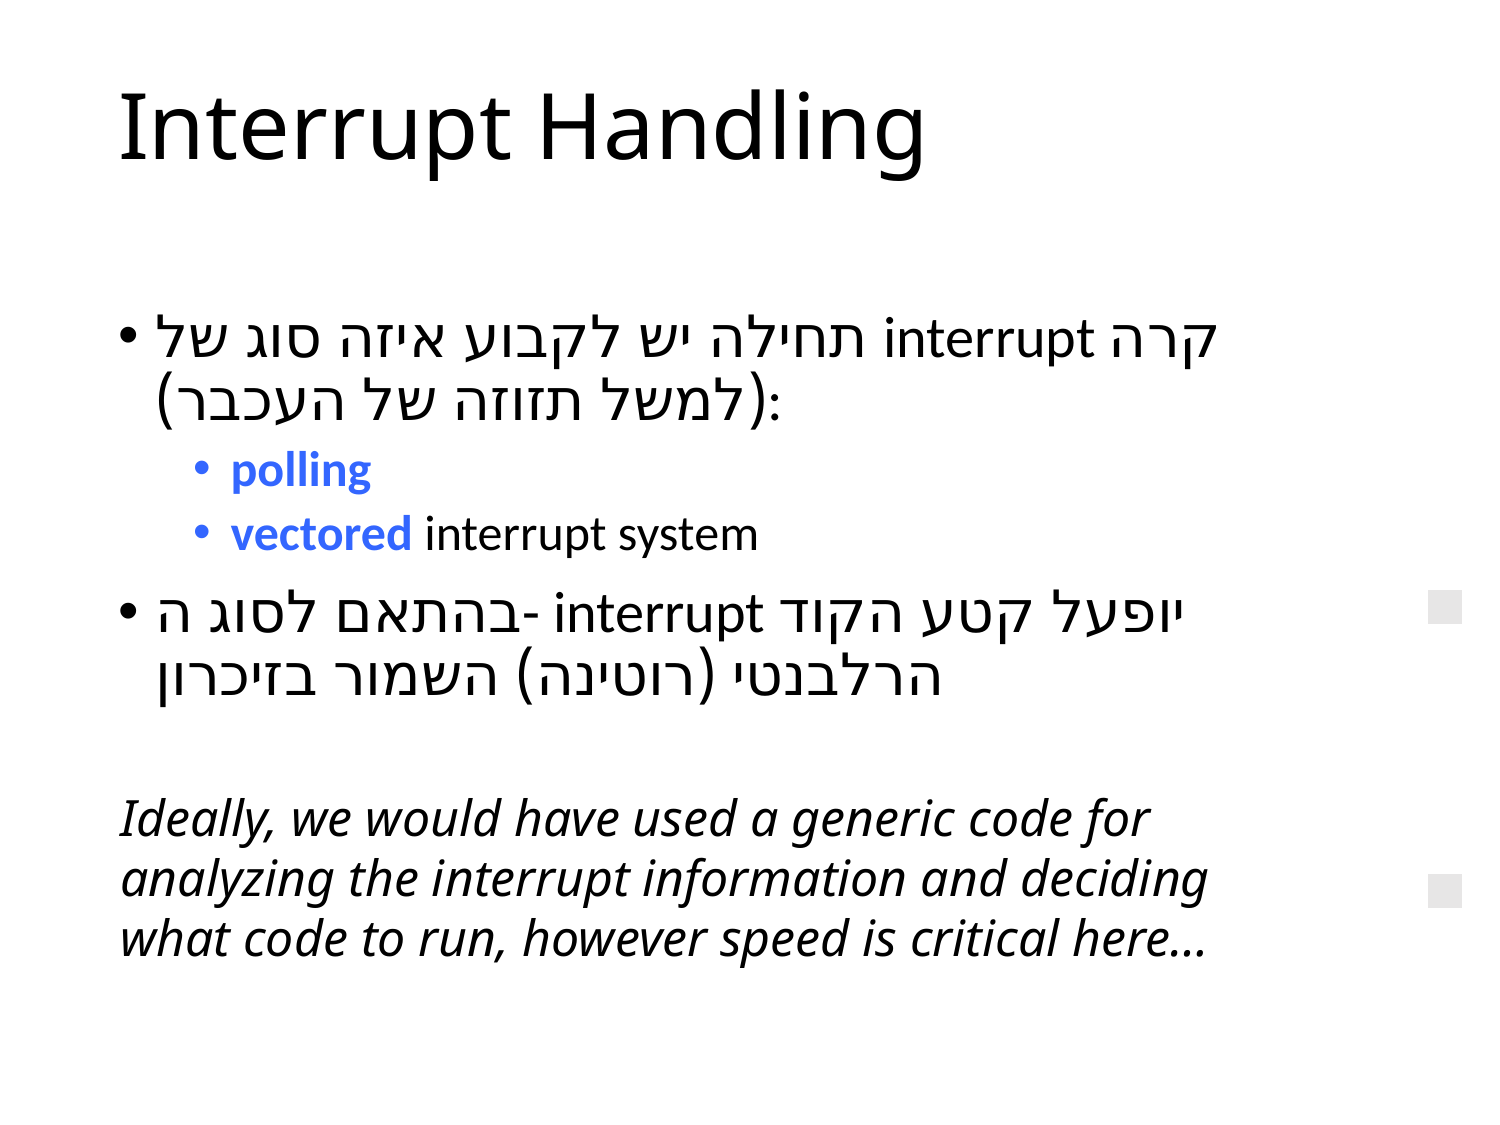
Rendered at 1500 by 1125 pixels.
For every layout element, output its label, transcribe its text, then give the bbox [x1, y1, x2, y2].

title Interrupt Handling [103, 60, 1379, 199]
text_box [1428, 874, 1462, 908]
text_box Ideally, we would have used a generic code for analyzing the interrupt information and deciding what code to run, however speed is critical here… [105, 778, 1342, 974]
text_box [1428, 590, 1462, 624]
list תחילה יש לקבוע איזה סוג של interrupt קרה (למשל תזוזה של העכבר): polling vectored interrupt system בהתאם לסוג ה- interrupt יופעל קטע הקוד הרלבנטי (רוטינה) השמור בזיכרון [103, 299, 1397, 1014]
